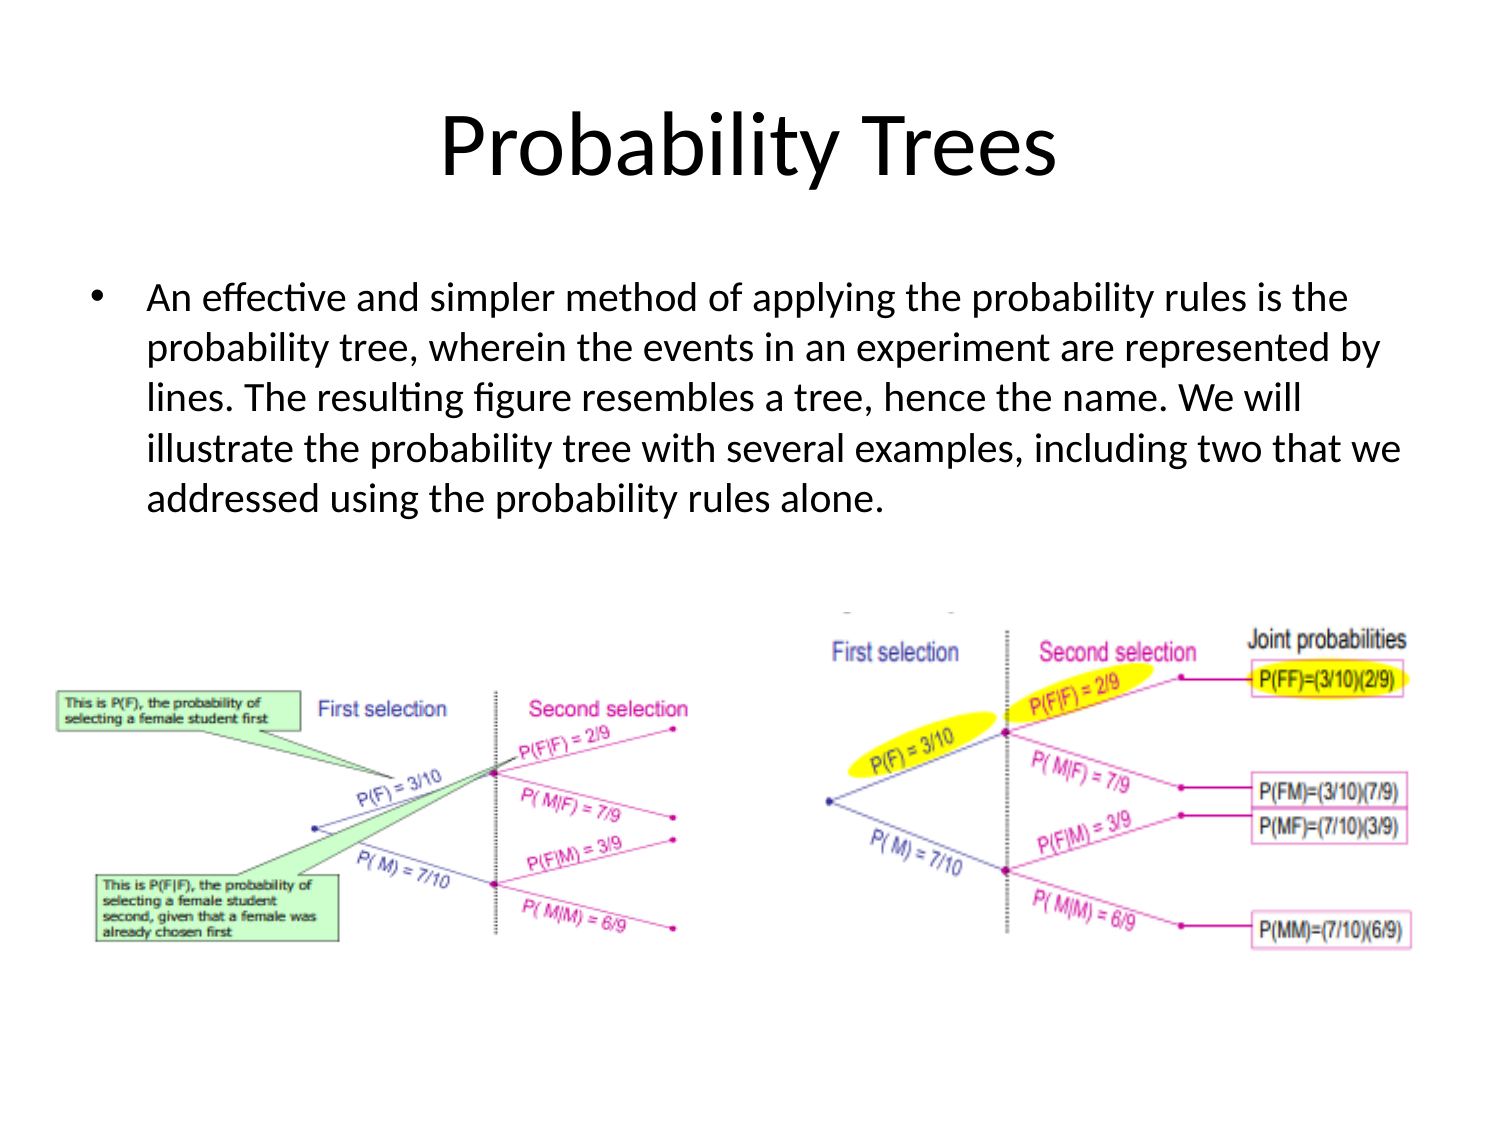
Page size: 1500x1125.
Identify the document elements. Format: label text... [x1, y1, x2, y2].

picture [49, 649, 751, 963]
picture [824, 612, 1438, 976]
title Probability Trees [75, 45, 1425, 233]
list An effective and simpler method of applying the probability rules is the probability tree, wherein the events in an experiment are represented by lines. The resulting figure resembles a tree, hence the name. We will illustrate the probability tree with several examples, including two that we addressed using the probability rules alone. [75, 262, 1425, 1005]
